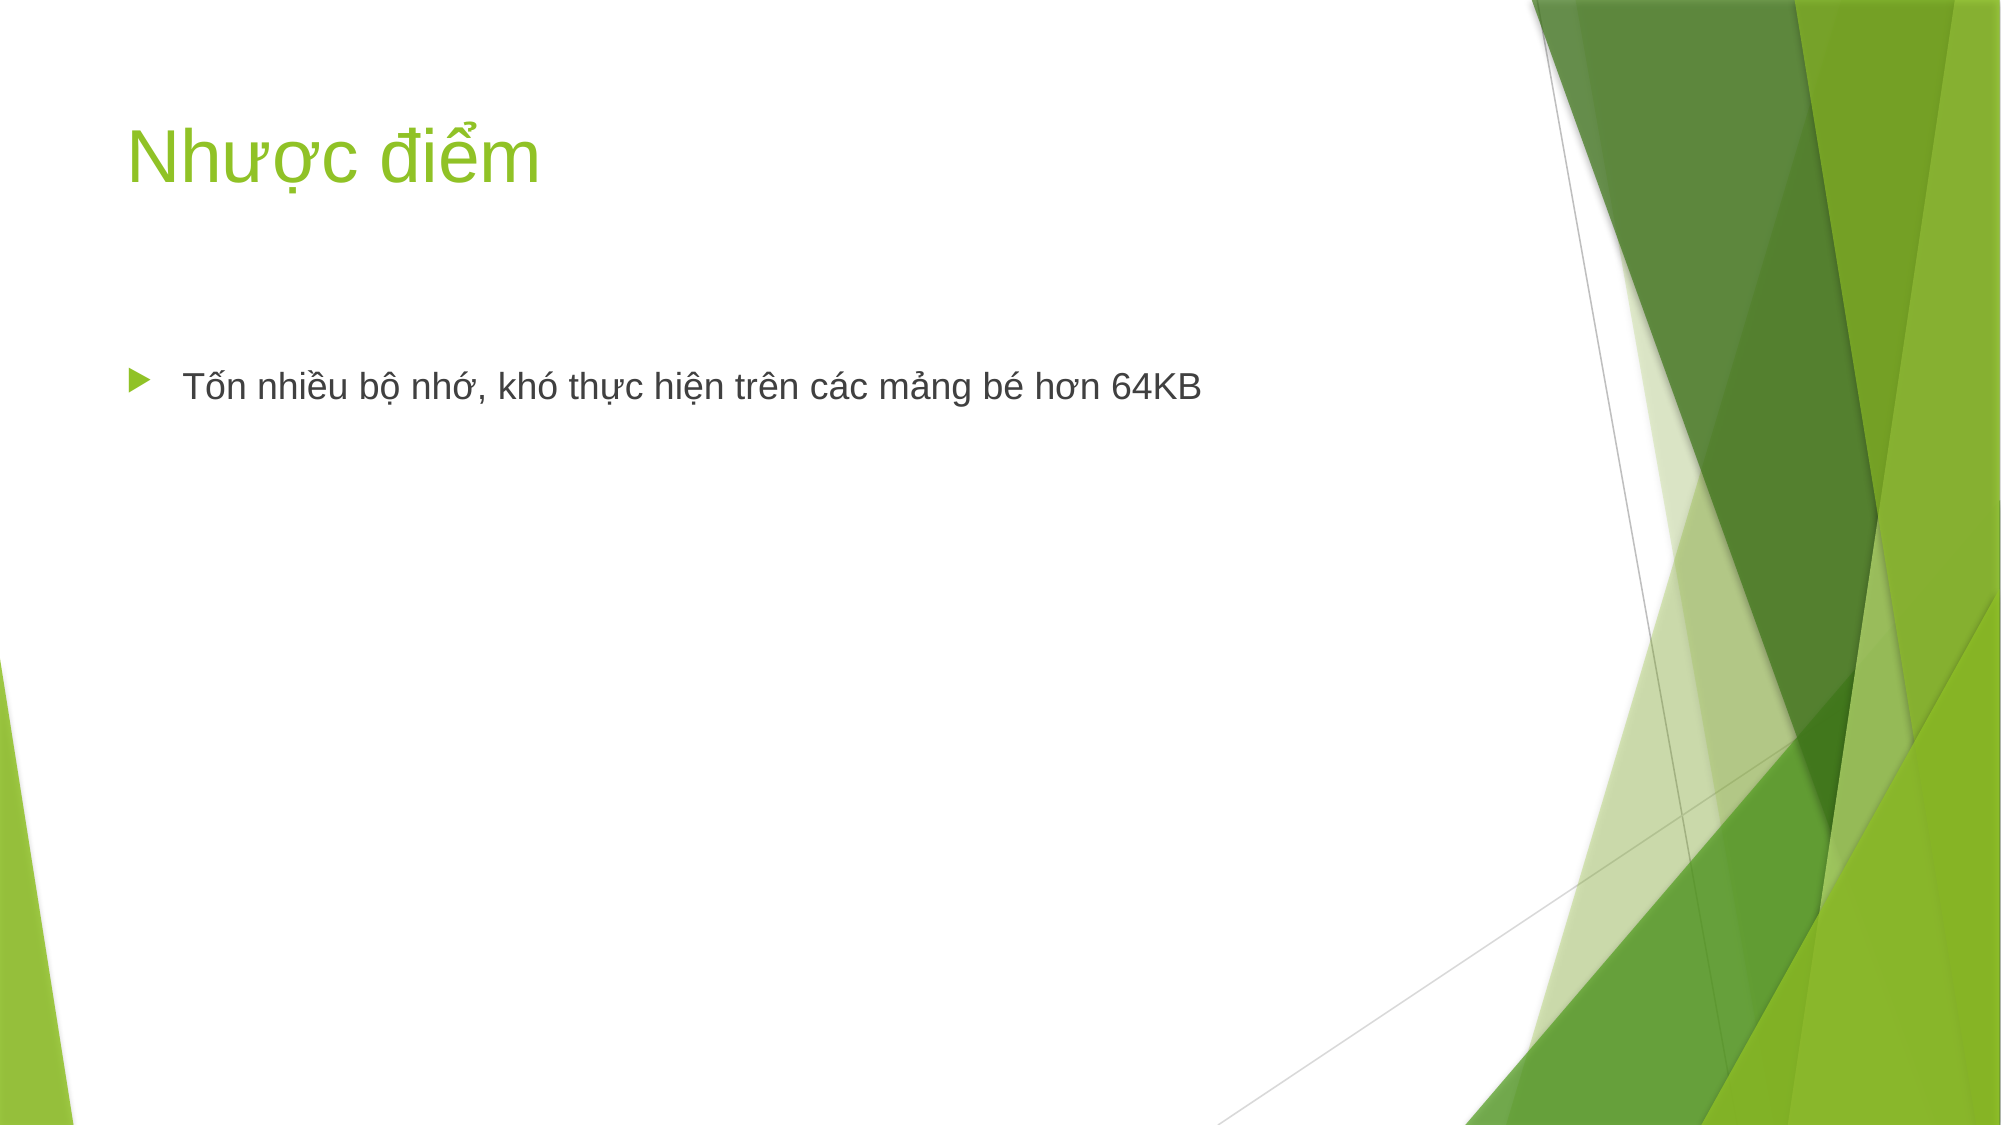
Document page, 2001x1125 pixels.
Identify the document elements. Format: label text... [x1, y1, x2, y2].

list Tốn nhiều bộ nhớ, khó thực hiện trên các mảng bé hơn 64KB [111, 354, 1522, 992]
title Nhược điểm [111, 99, 1522, 317]
